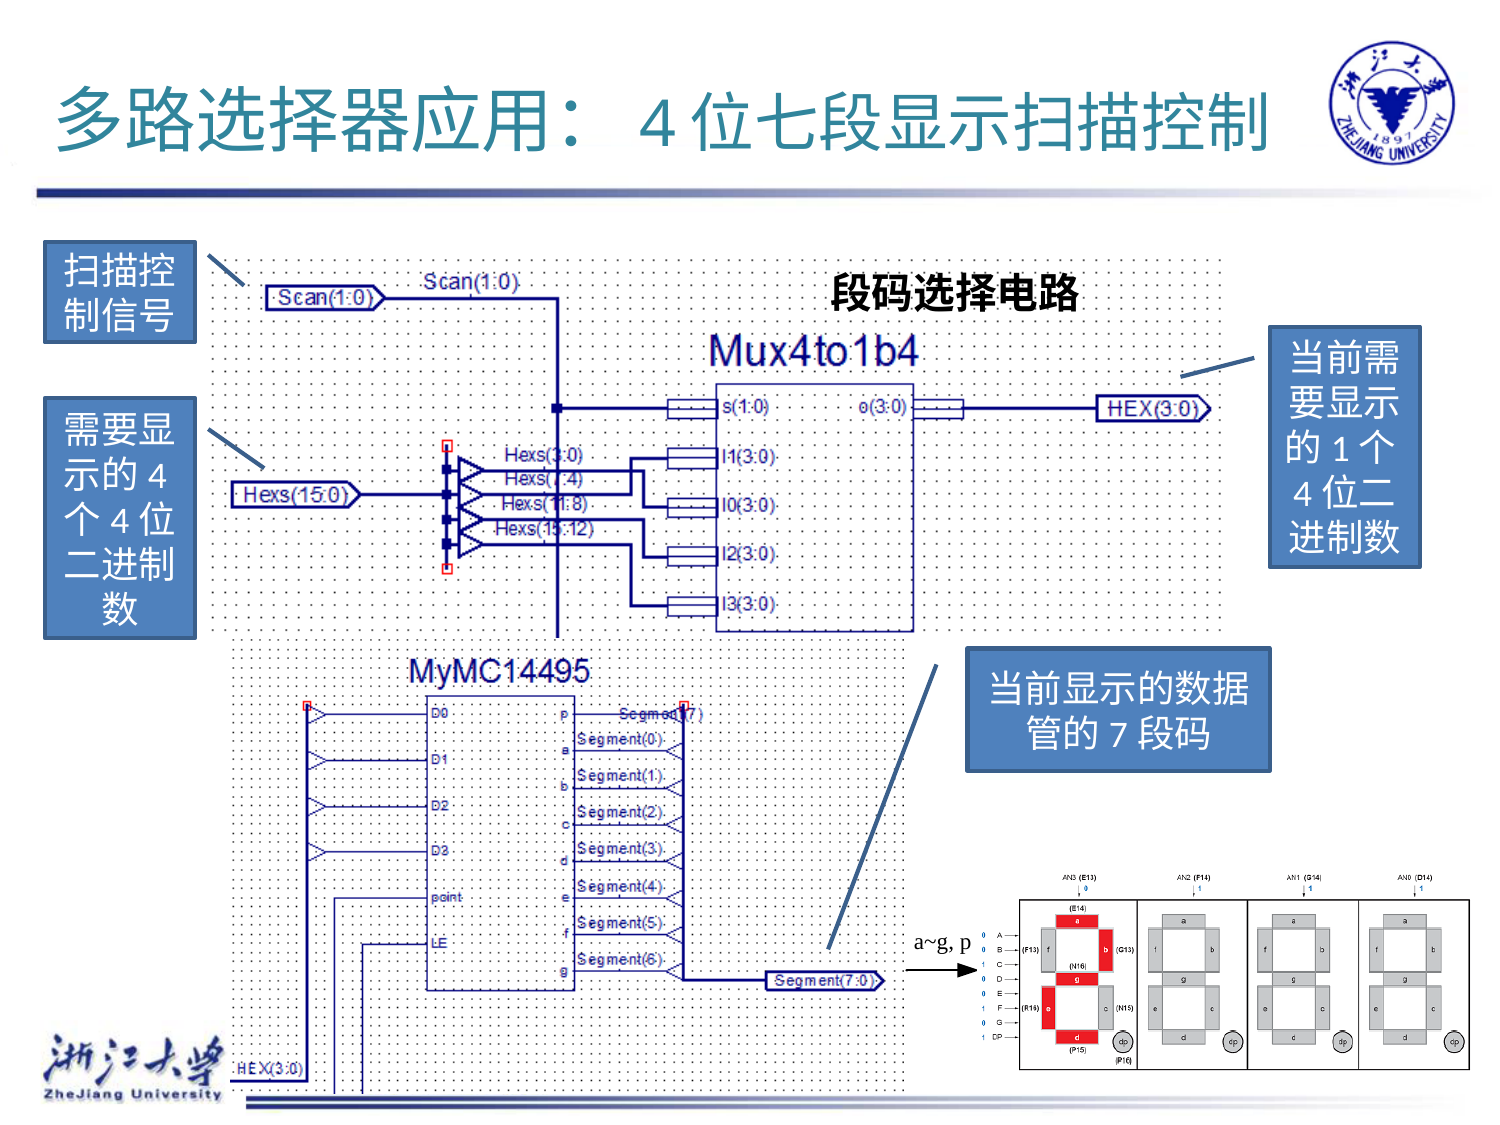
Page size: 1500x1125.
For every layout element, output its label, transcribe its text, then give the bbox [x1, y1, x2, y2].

text_box 当前显示的数据管的7段码 [965, 646, 1272, 773]
text_box 当前显示的数据管的7段码 [908, 663, 939, 746]
title 多路选择器应用：4位七段显示扫描控制 [37, 39, 1329, 197]
text_box 当前需要显示的1个4位二进制数 [1268, 325, 1422, 569]
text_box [901, 865, 1477, 1079]
text_box 当前需要显示的1个4位二进制数 [1230, 355, 1255, 367]
text_box 扫描控制信号 [43, 240, 197, 344]
picture [0, 0, 1500, 1125]
text_box 需要显示的4个4位二进制数 [43, 396, 197, 640]
